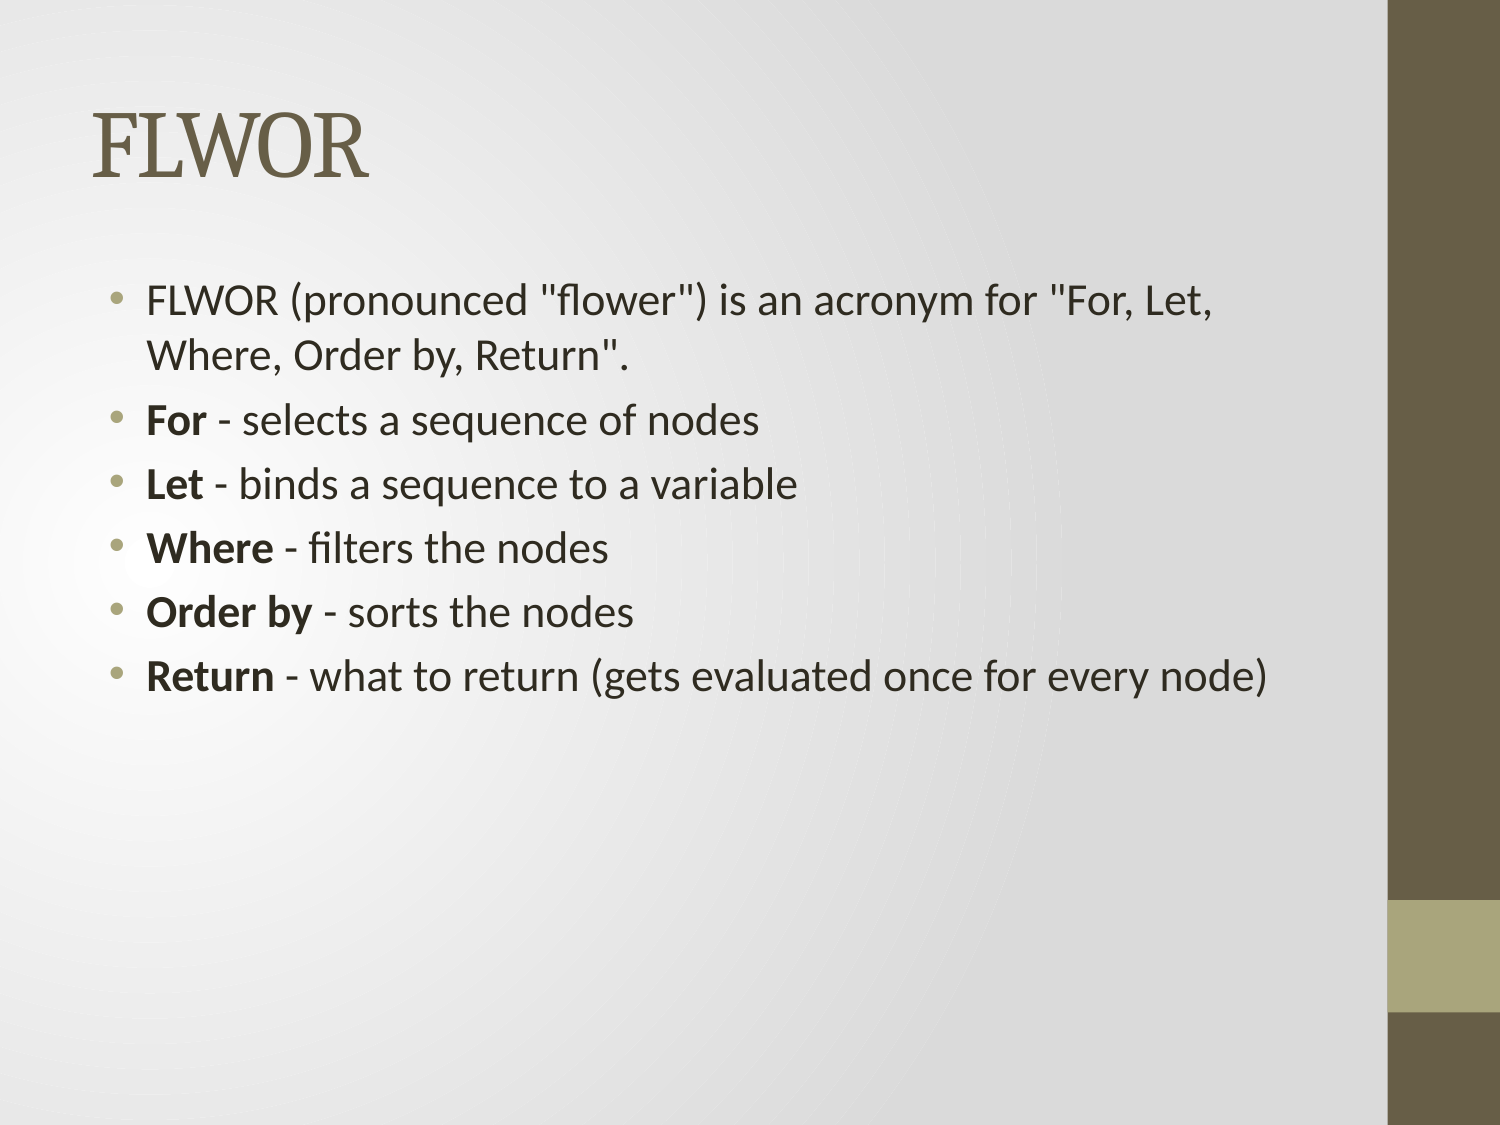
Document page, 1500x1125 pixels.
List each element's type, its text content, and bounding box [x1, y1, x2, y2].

title FLWOR [75, 45, 1325, 233]
list FLWOR (pronounced "flower") is an acronym for "For, Let, Where, Order by, Return". For - selects a sequence of nodes Let - binds a sequence to a variable Where - filters the nodes Order by - sorts the nodes Return - what to return (gets evaluated once for every node) [75, 262, 1325, 1050]
